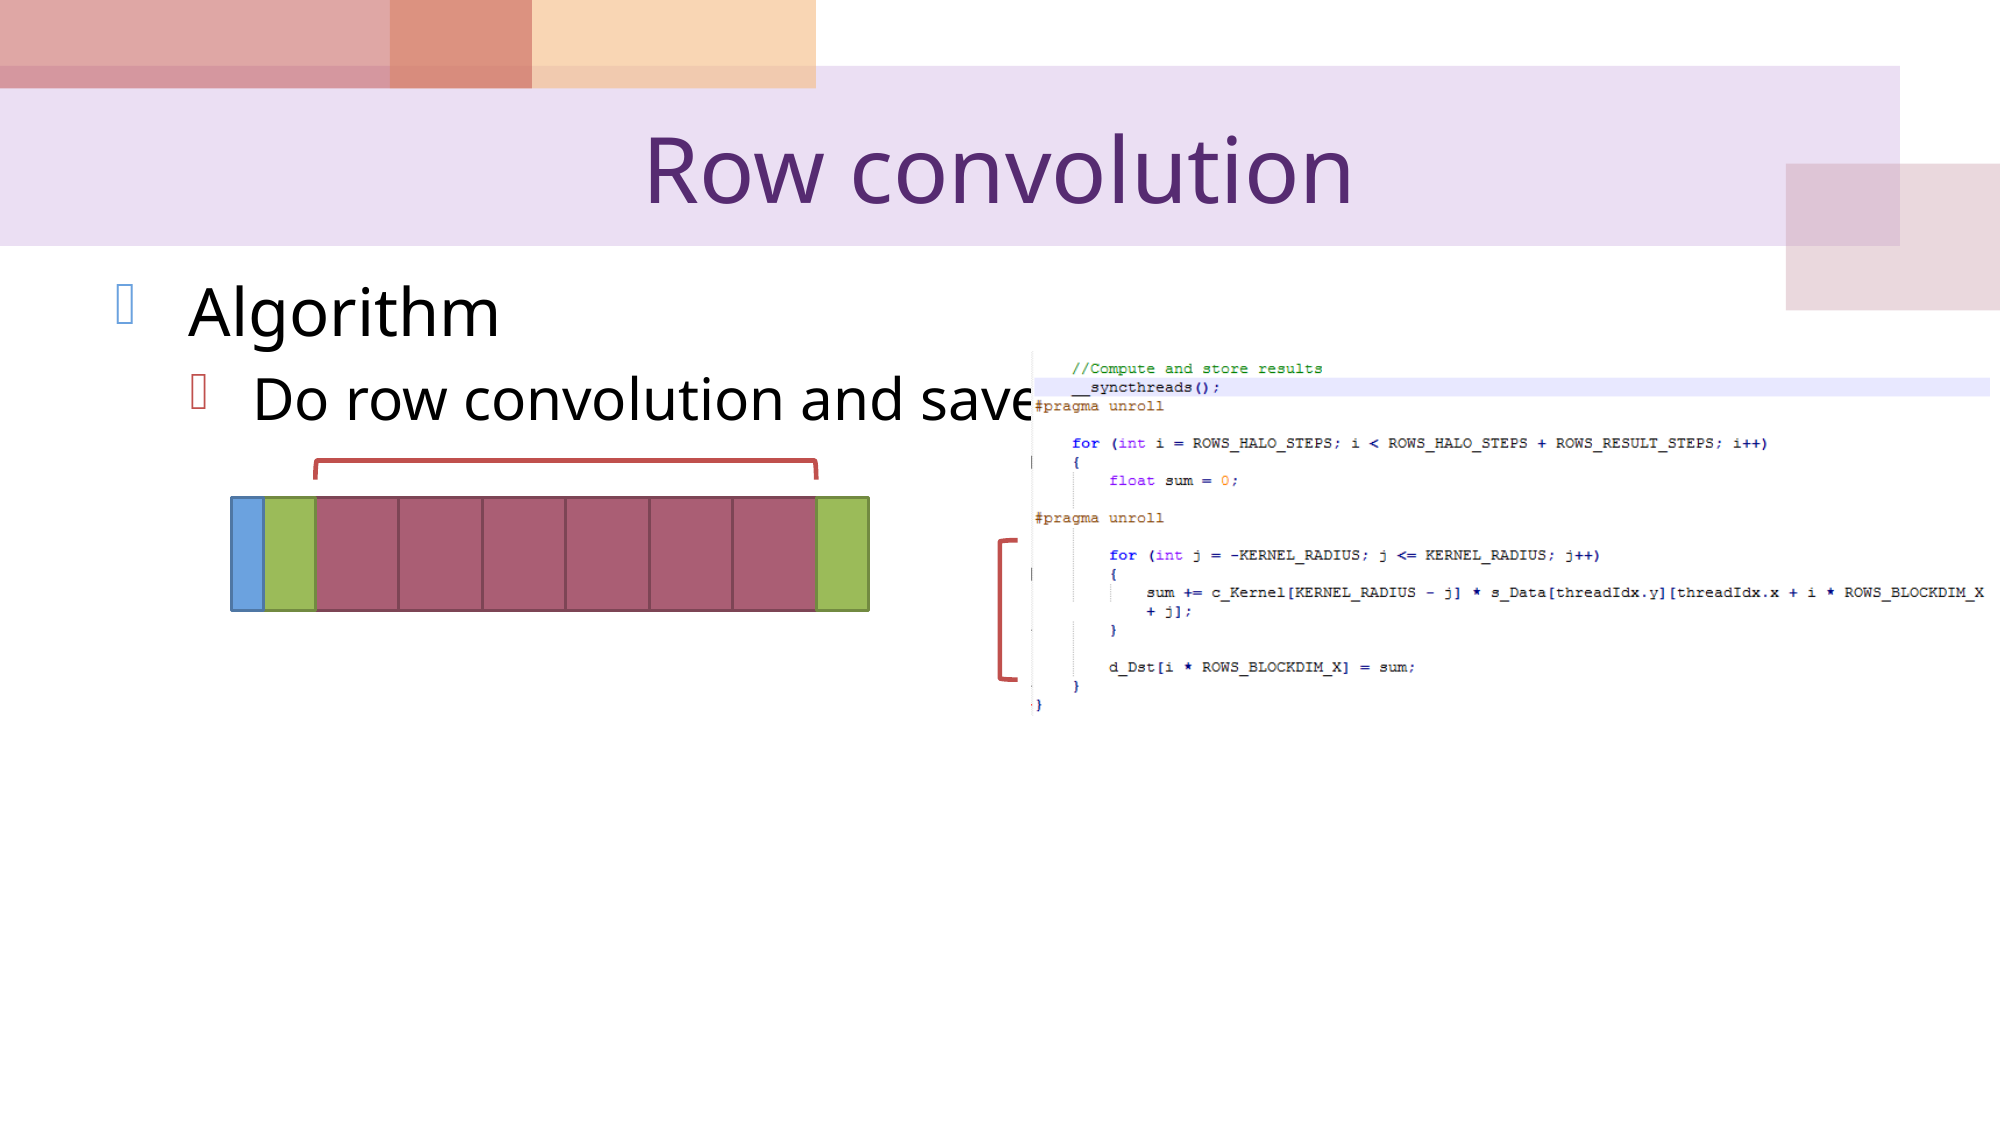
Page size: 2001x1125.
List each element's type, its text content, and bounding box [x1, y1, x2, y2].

text_box [999, 539, 1018, 681]
title Row convolution [99, 88, 1900, 246]
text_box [231, 497, 869, 611]
text_box [314, 459, 817, 480]
list Algorithm Do row convolution and save [99, 262, 1900, 1005]
picture [1031, 350, 1990, 716]
